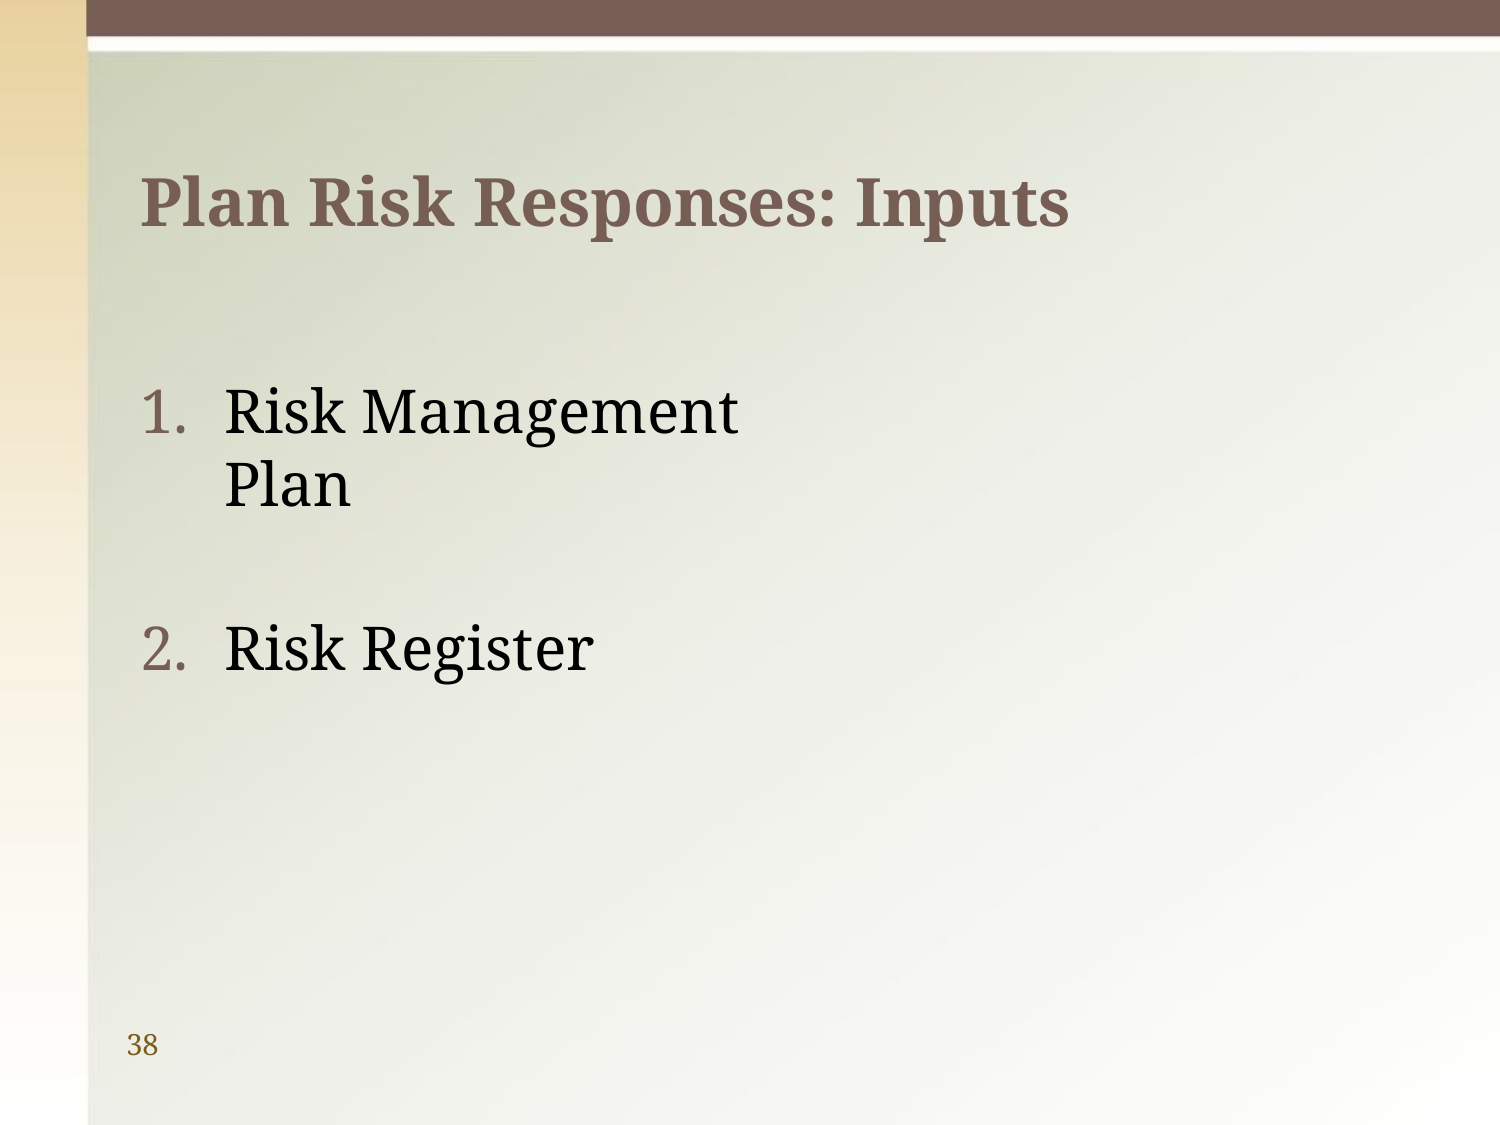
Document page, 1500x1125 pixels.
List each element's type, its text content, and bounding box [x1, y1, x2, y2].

title Plan Risk Responses: Inputs [110, 47, 1390, 348]
text_box Risk Management Plan Risk Register [137, 373, 845, 683]
text_box [0, 0, 1500, 1125]
slide_number 38 [85, 1035, 170, 1125]
